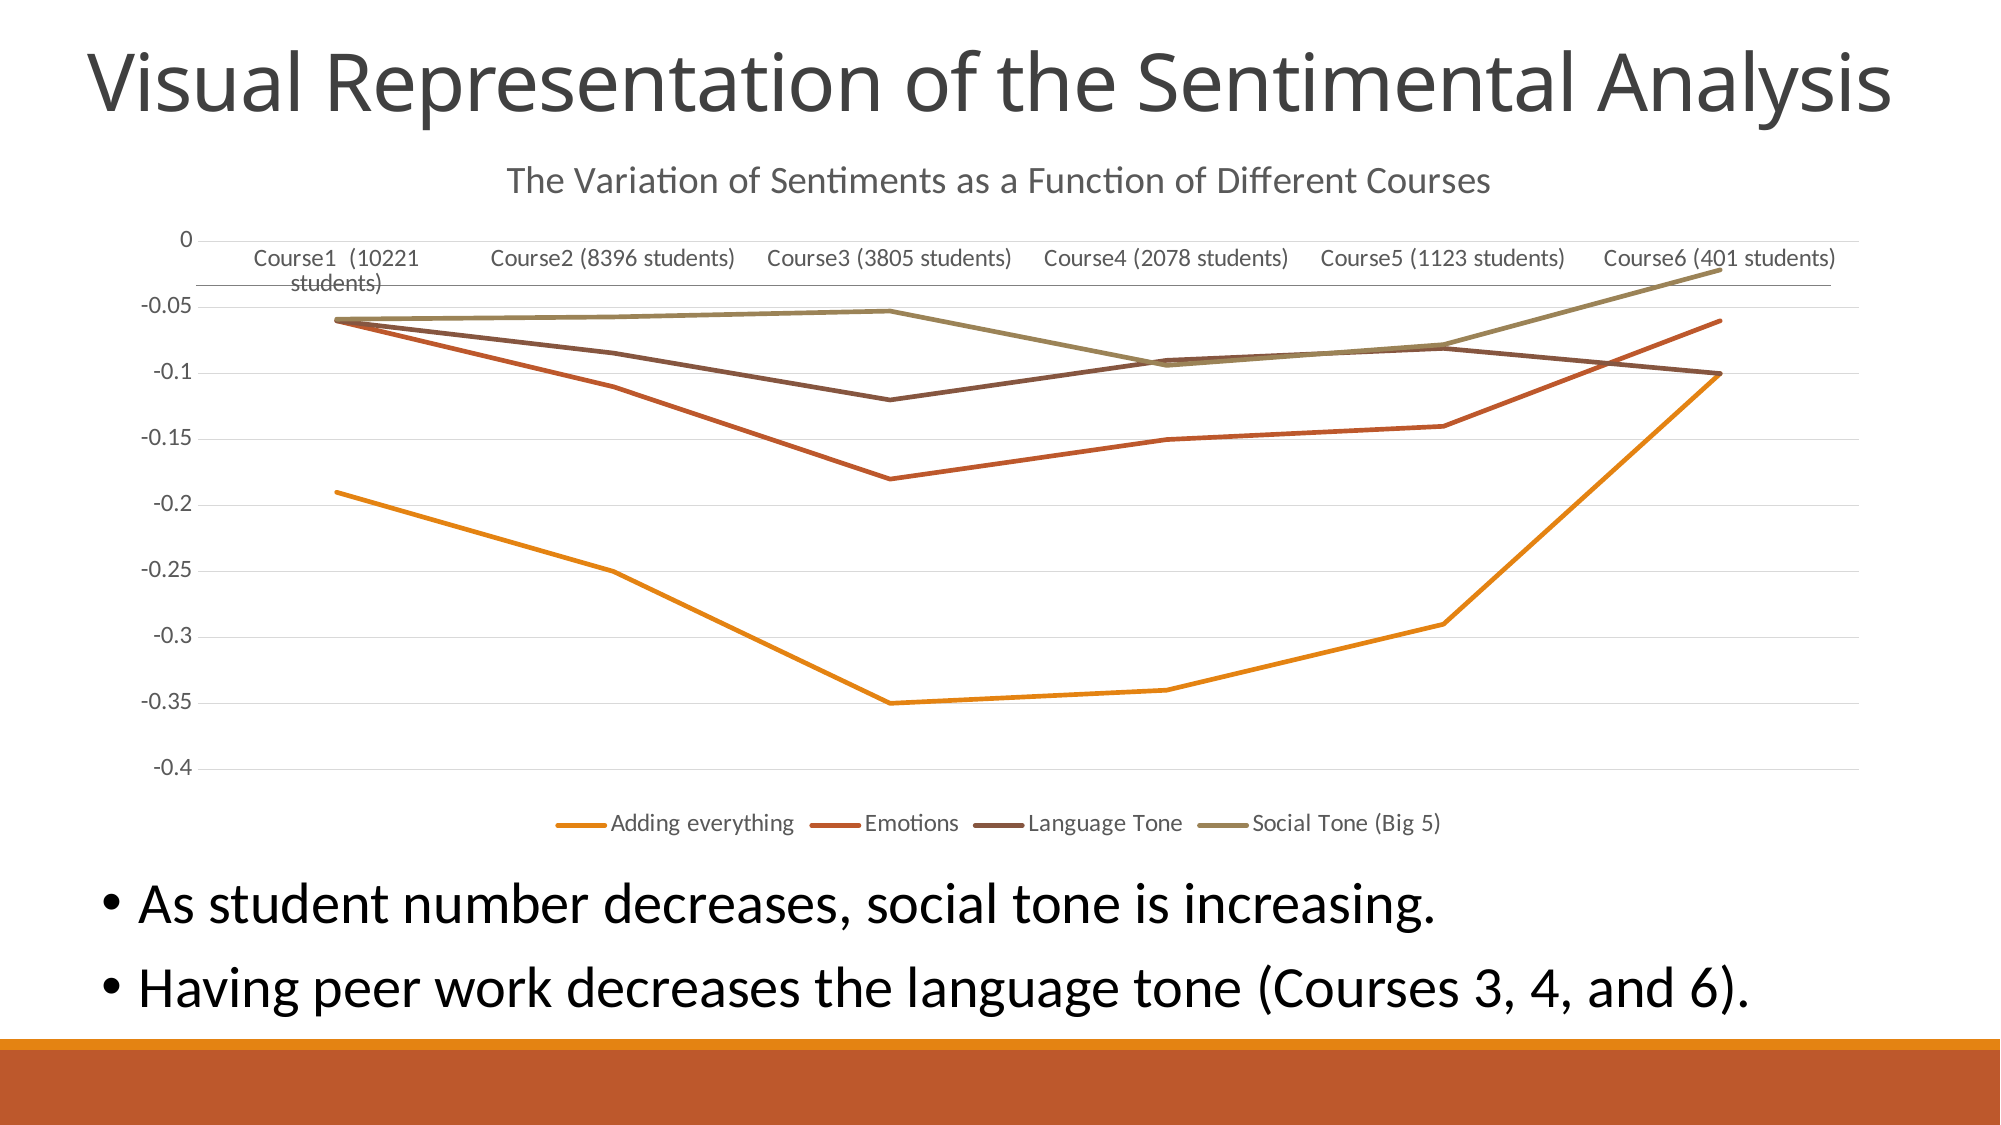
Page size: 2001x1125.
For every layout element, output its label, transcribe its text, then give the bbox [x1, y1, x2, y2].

text_box As student number decreases, social tone is increasing. Having peer work decreases the language tone (Courses 3, 4, and 6). [86, 866, 1812, 1088]
title Visual Representation of the Sentimental Analysis [72, 17, 1927, 135]
chart [104, 129, 1895, 845]
